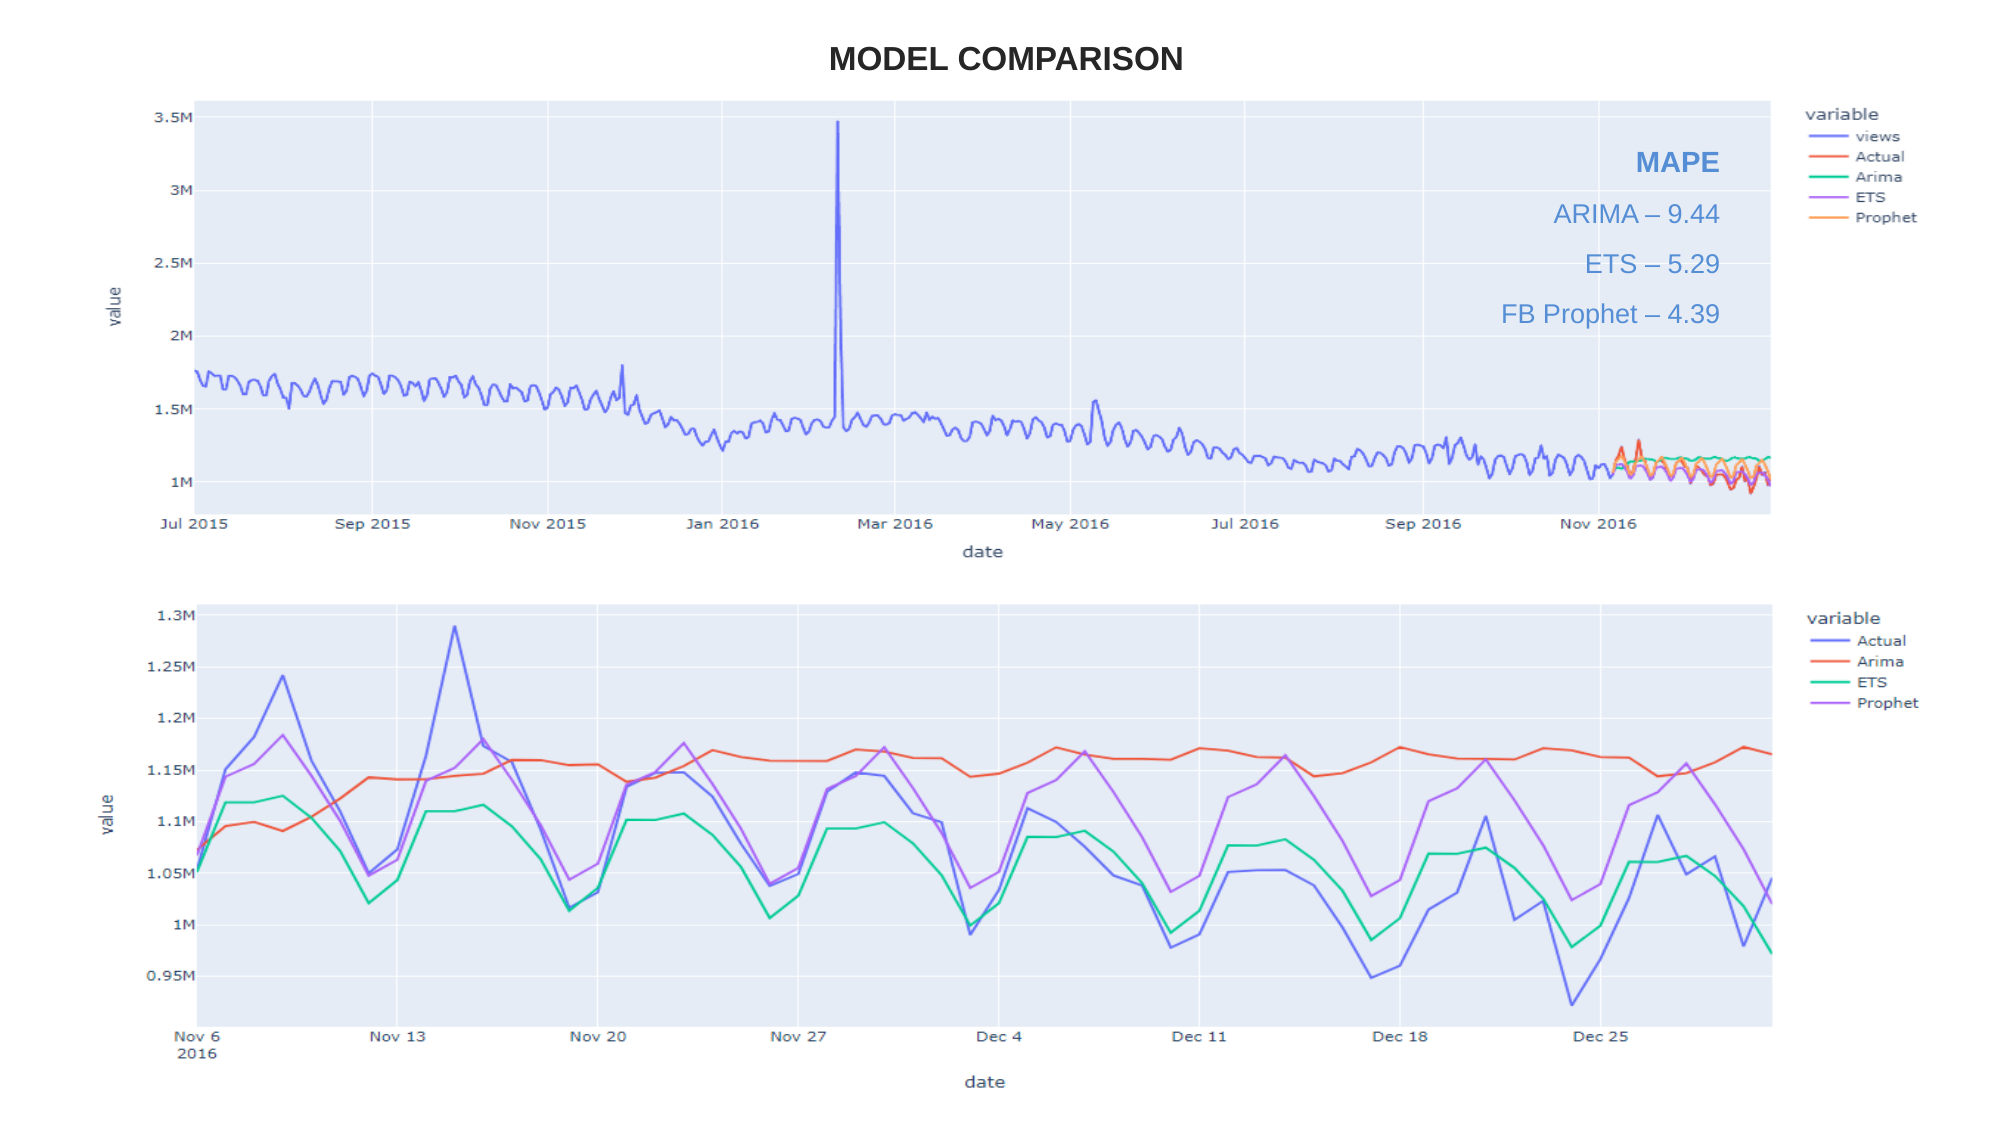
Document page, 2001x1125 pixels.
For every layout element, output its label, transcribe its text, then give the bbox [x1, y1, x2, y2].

list MODEL COMPARISON [736, 0, 1277, 77]
picture [57, 77, 1935, 1106]
